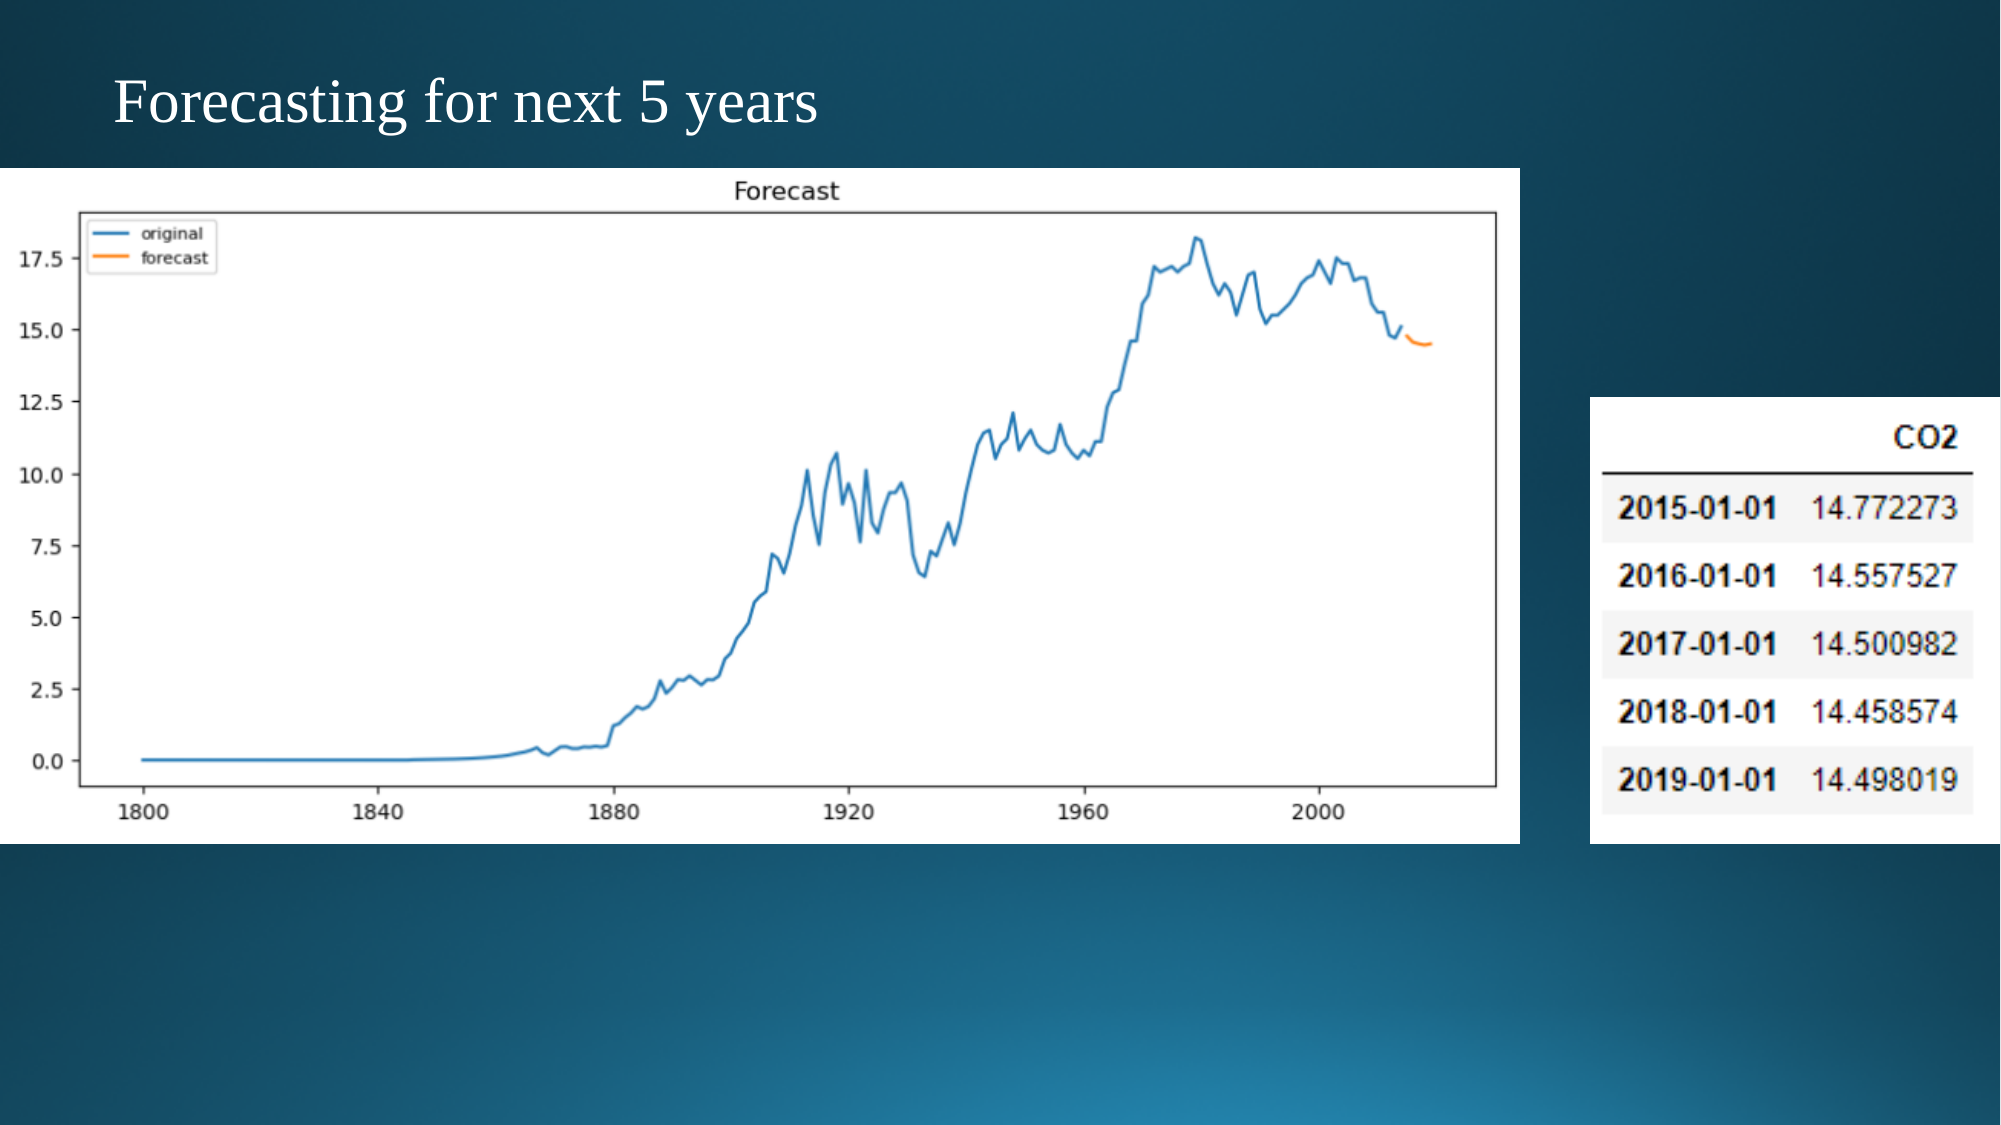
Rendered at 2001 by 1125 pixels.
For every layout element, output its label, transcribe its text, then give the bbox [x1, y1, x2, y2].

title Forecasting for next 5 years [98, 59, 1863, 144]
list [0, 168, 1520, 844]
picture [0, 0, 2001, 1125]
